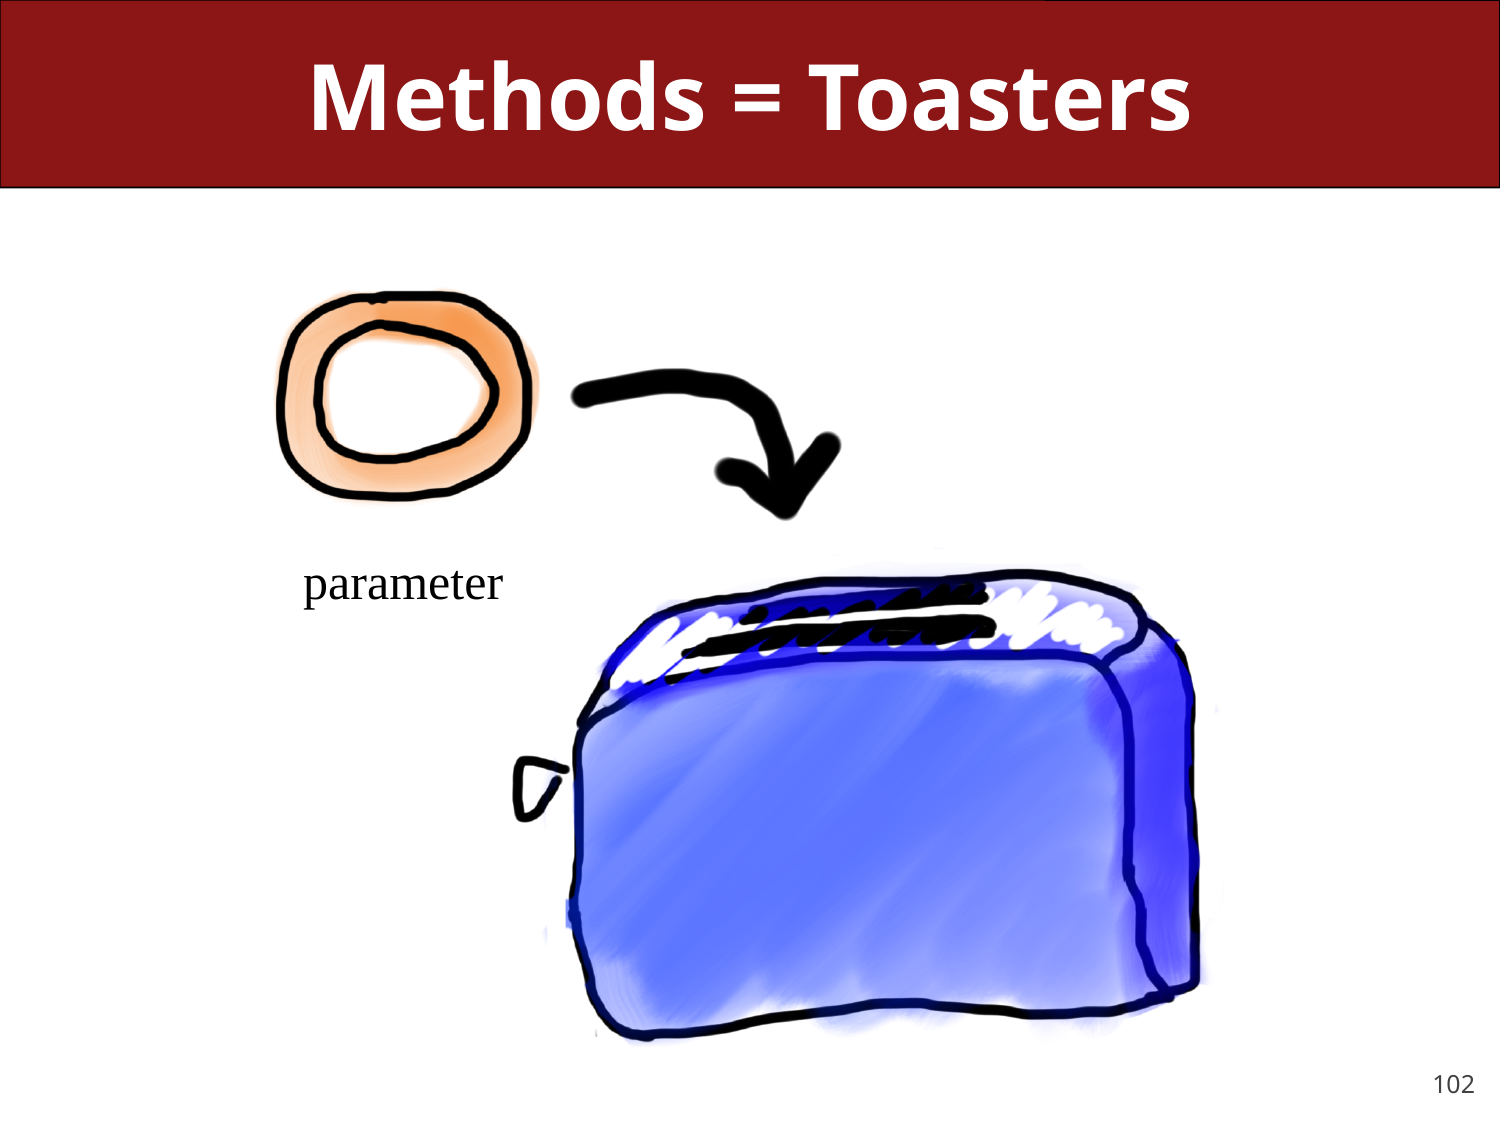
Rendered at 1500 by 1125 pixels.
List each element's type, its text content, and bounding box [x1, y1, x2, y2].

picture [207, 230, 1322, 1125]
text_box parameter [288, 545, 424, 618]
title Methods = Toasters [75, 0, 1425, 188]
